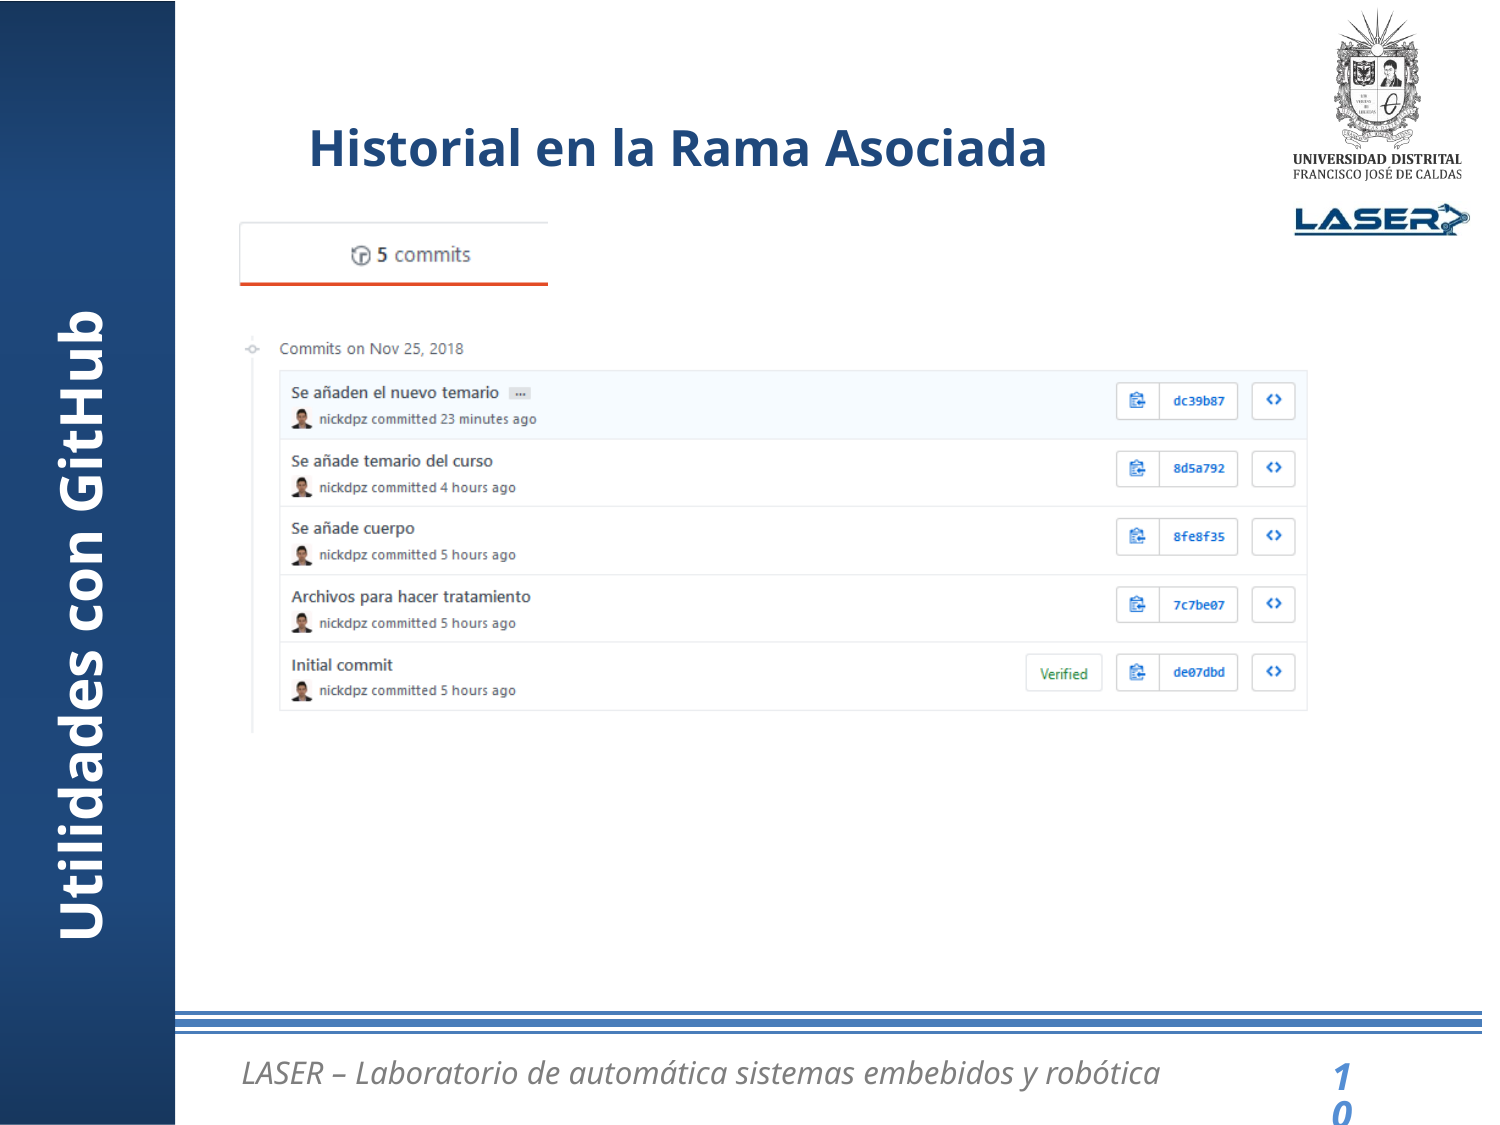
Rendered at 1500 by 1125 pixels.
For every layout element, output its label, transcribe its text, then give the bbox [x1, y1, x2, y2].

picture [0, 1, 176, 1125]
picture [1293, 201, 1471, 236]
picture [239, 219, 548, 286]
picture [239, 320, 1370, 750]
text_box 10 [1327, 1050, 1357, 1101]
text_box Utilidades con GitHub [41, 123, 143, 946]
footer LASER – Laboratorio de automática sistemas embebidos y robótica [239, 1050, 1260, 1094]
title Historial en la Rama Asociada [306, 114, 1214, 185]
picture [1293, 6, 1462, 181]
